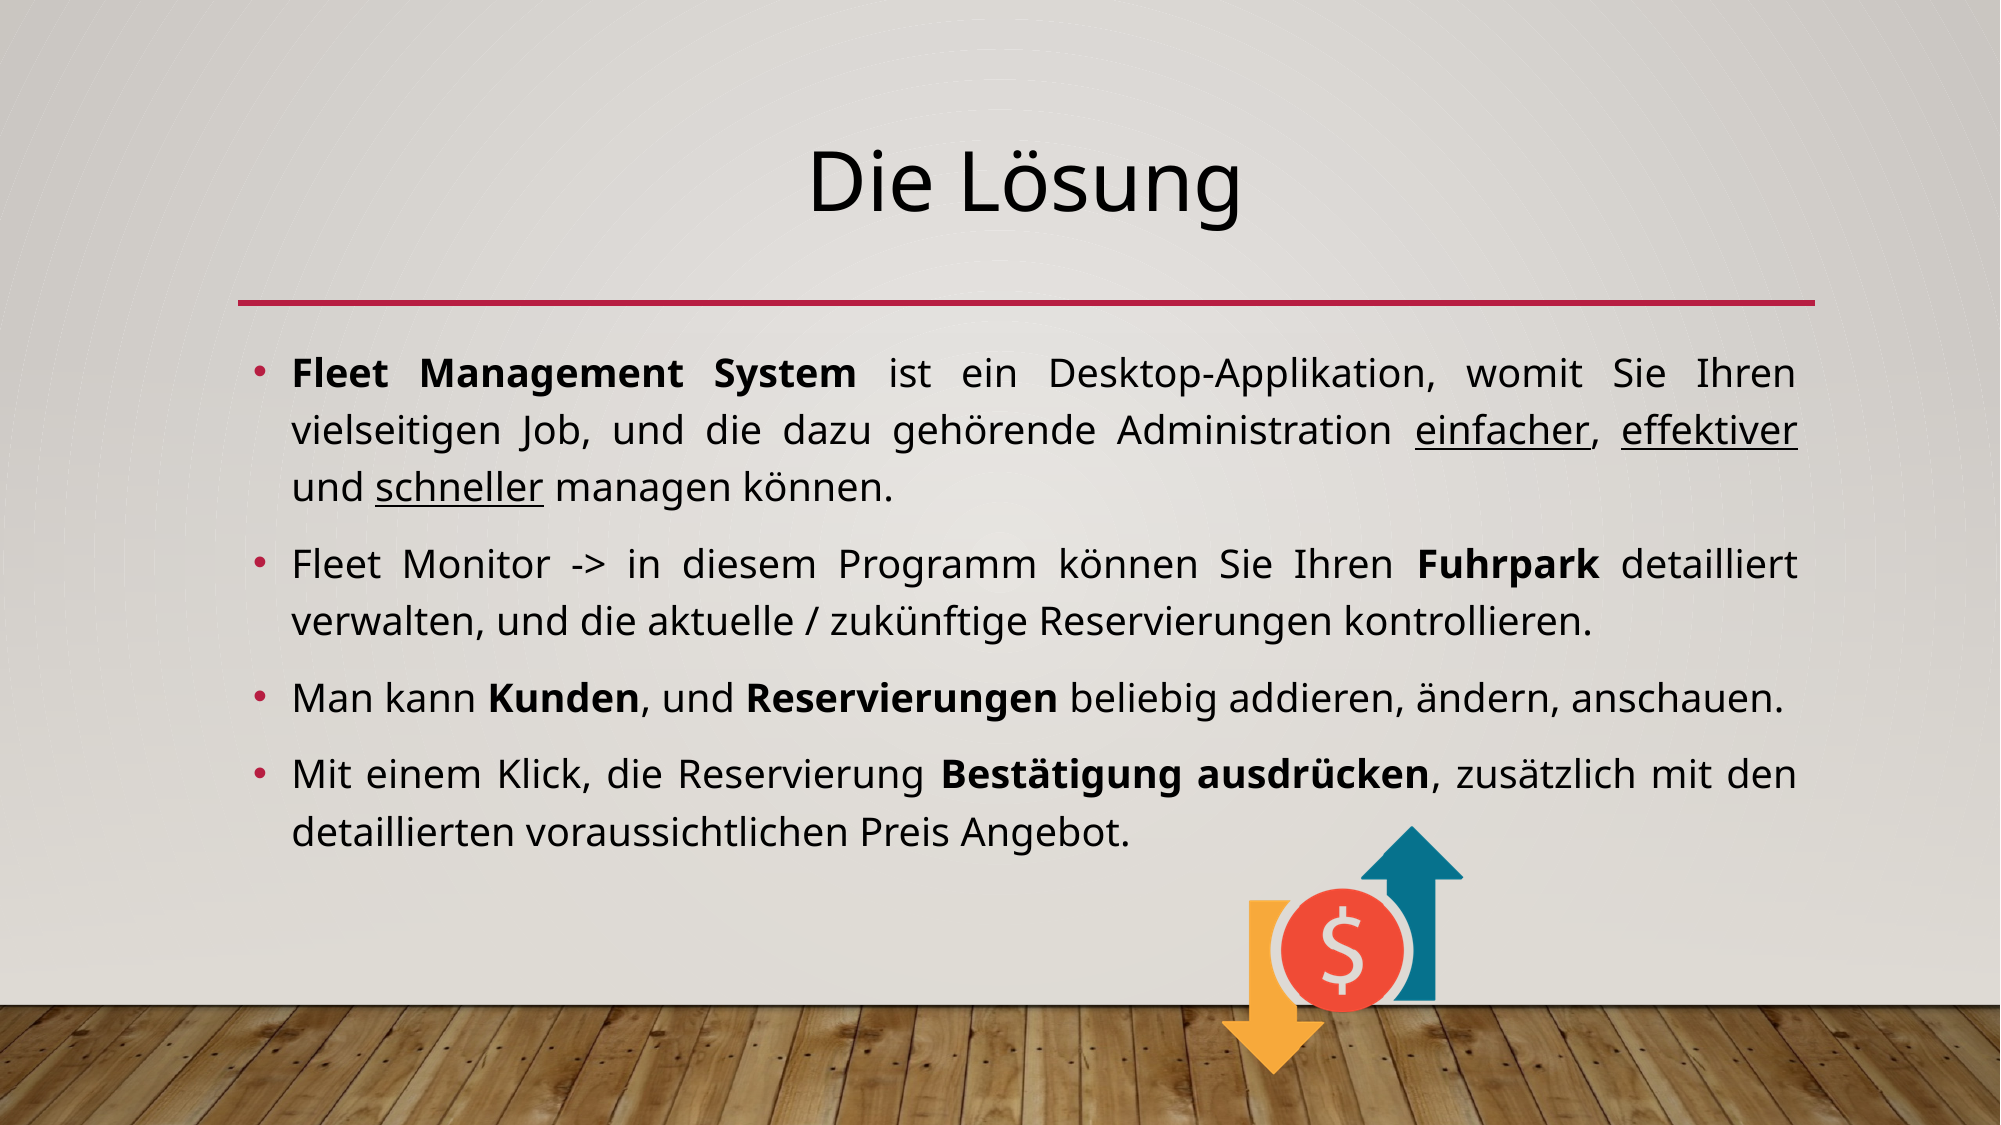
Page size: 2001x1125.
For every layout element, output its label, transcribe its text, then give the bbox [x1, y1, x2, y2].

picture [0, 823, 2000, 1125]
title Die Lösung [238, 131, 1814, 305]
list Fleet Management System ist ein Desktop-Applikation, womit Sie Ihren vielseitigen Job, und die dazu gehörende Administration einfacher, effektiver und schneller managen können. Fleet Monitor -> in diesem Programm können Sie Ihren Fuhrpark detailliert verwalten, und die aktuelle / zukünftige Reservierungen kontrollieren. Man kann Kunden, und Reservierungen beliebig addieren, ändern, anschauen. Mit einem Klick, die Reservierung Bestätigung ausdrücken, zusätzlich mit den detaillierten voraussichtlichen Preis Angebot. [238, 330, 1814, 897]
